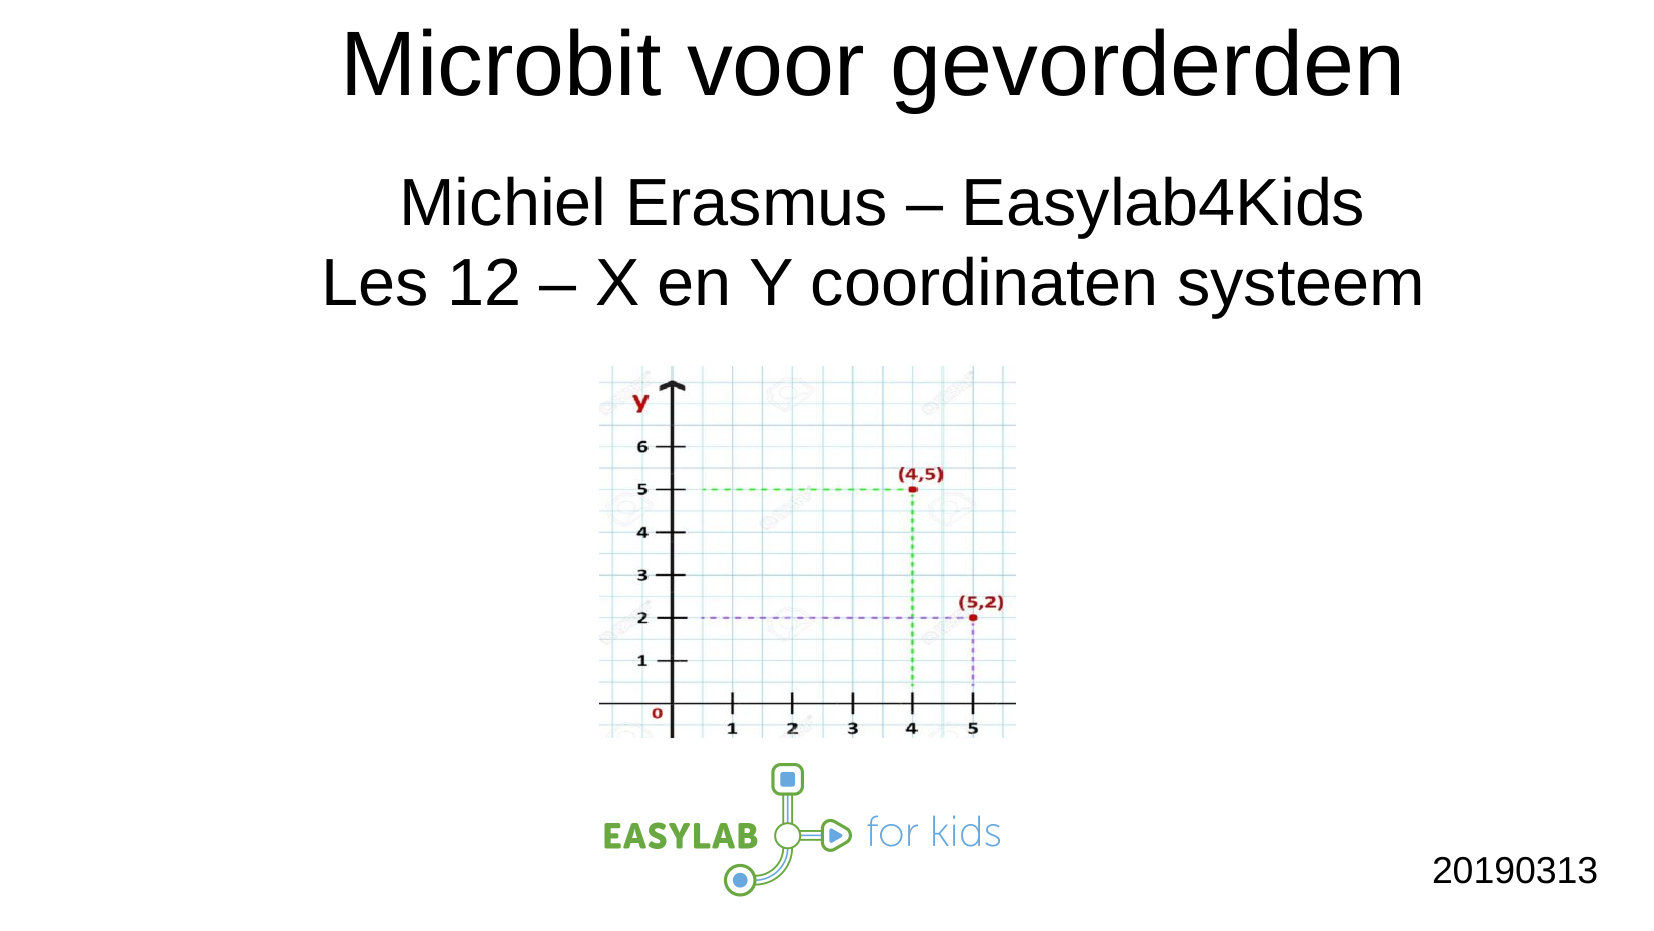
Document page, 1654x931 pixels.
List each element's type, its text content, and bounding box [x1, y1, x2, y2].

picture [602, 763, 1002, 897]
text_box Microbit voor gevorderden Michiel Erasmus – Easylab4Kids Les 12 – X en Y coordinaten systeem [130, 52, 1618, 271]
picture [598, 365, 1016, 738]
text_box 20190313 [1417, 838, 1630, 899]
